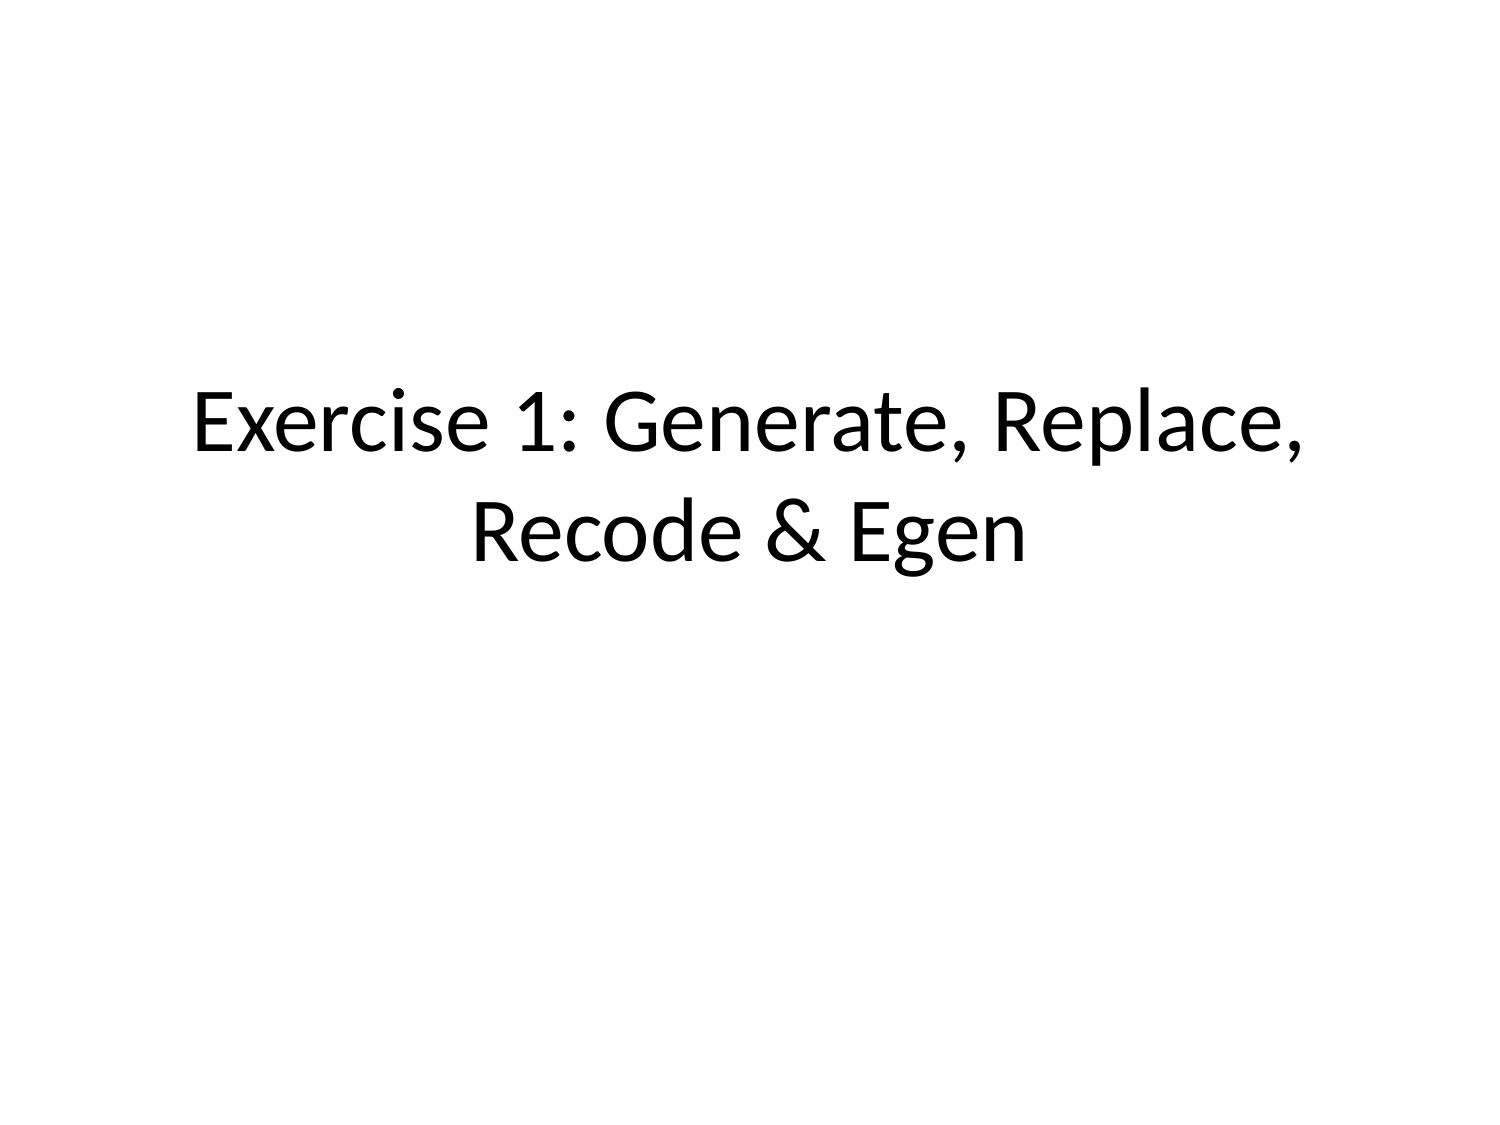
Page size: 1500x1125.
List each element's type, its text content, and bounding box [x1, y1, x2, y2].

title Exercise 1: Generate, Replace, Recode & Egen [112, 349, 1388, 591]
